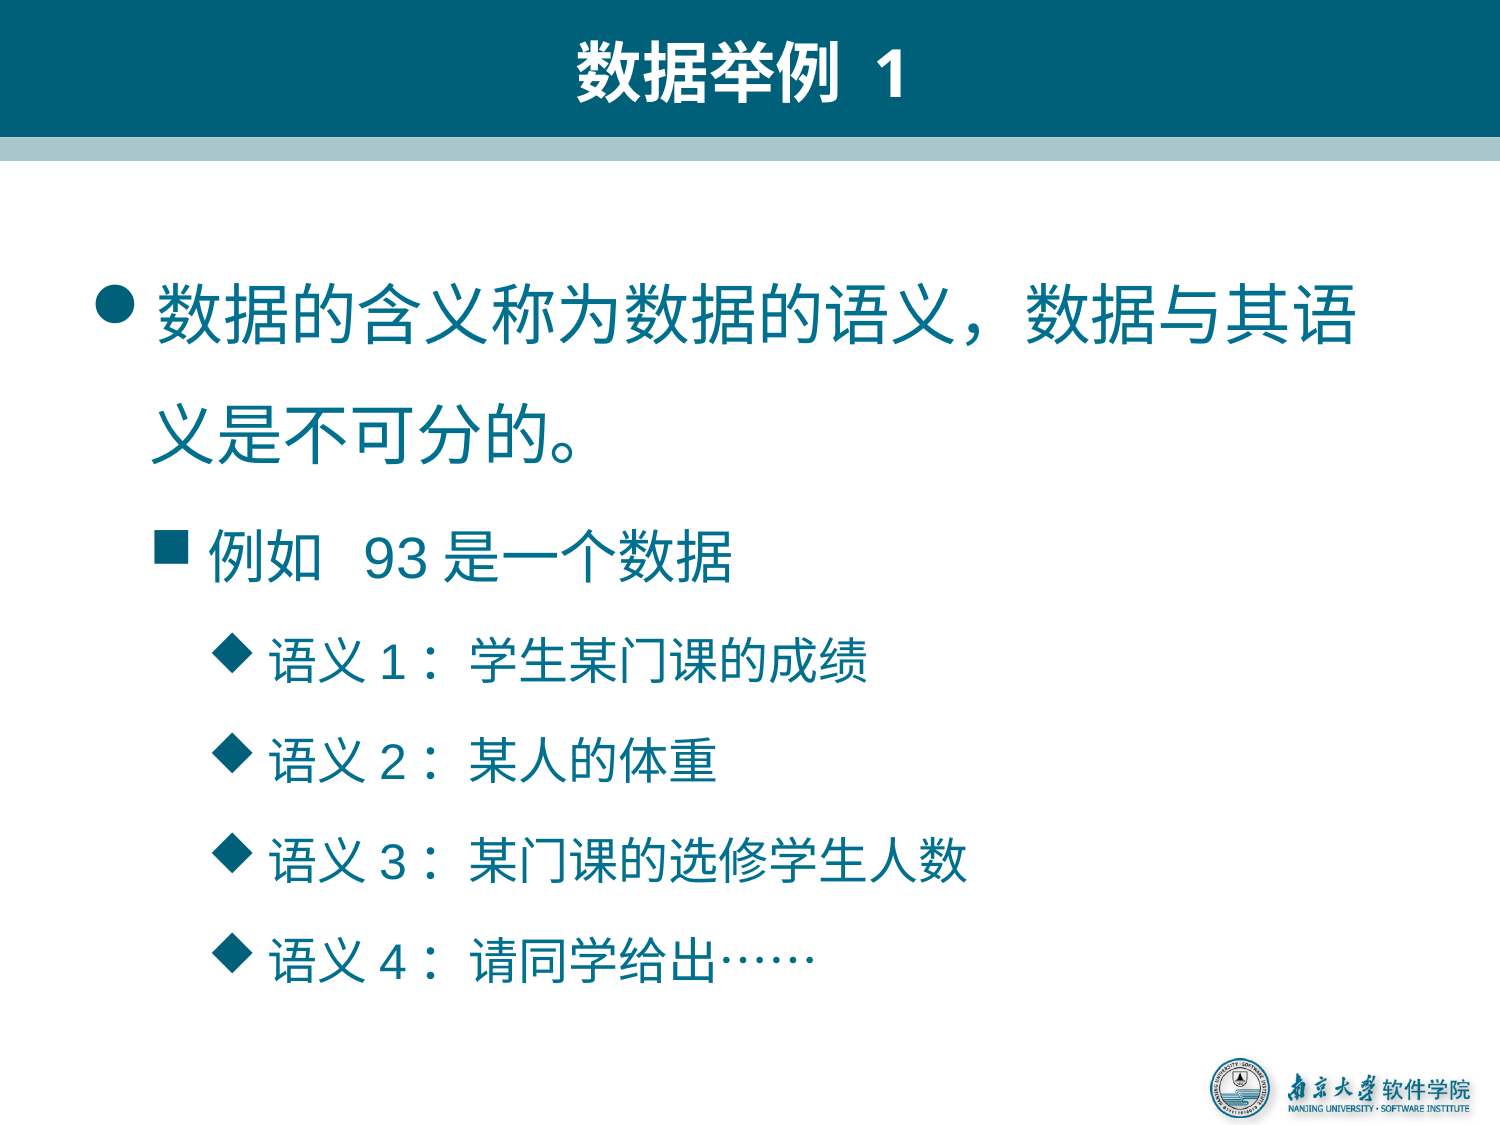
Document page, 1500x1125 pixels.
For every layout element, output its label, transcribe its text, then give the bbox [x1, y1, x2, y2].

title 数据举例 1 [50, 24, 1438, 118]
picture [1210, 1095, 1230, 1118]
picture [1210, 1058, 1233, 1082]
picture [1213, 1058, 1470, 1118]
list 数据的含义称为数据的语义，数据与其语义是不可分的。 例如 93是一个数据 语义1：学生某门课的成绩 语义2：某人的体重 语义3：某门课的选修学生人数 语义4：请同学给出…… [75, 172, 1425, 1050]
